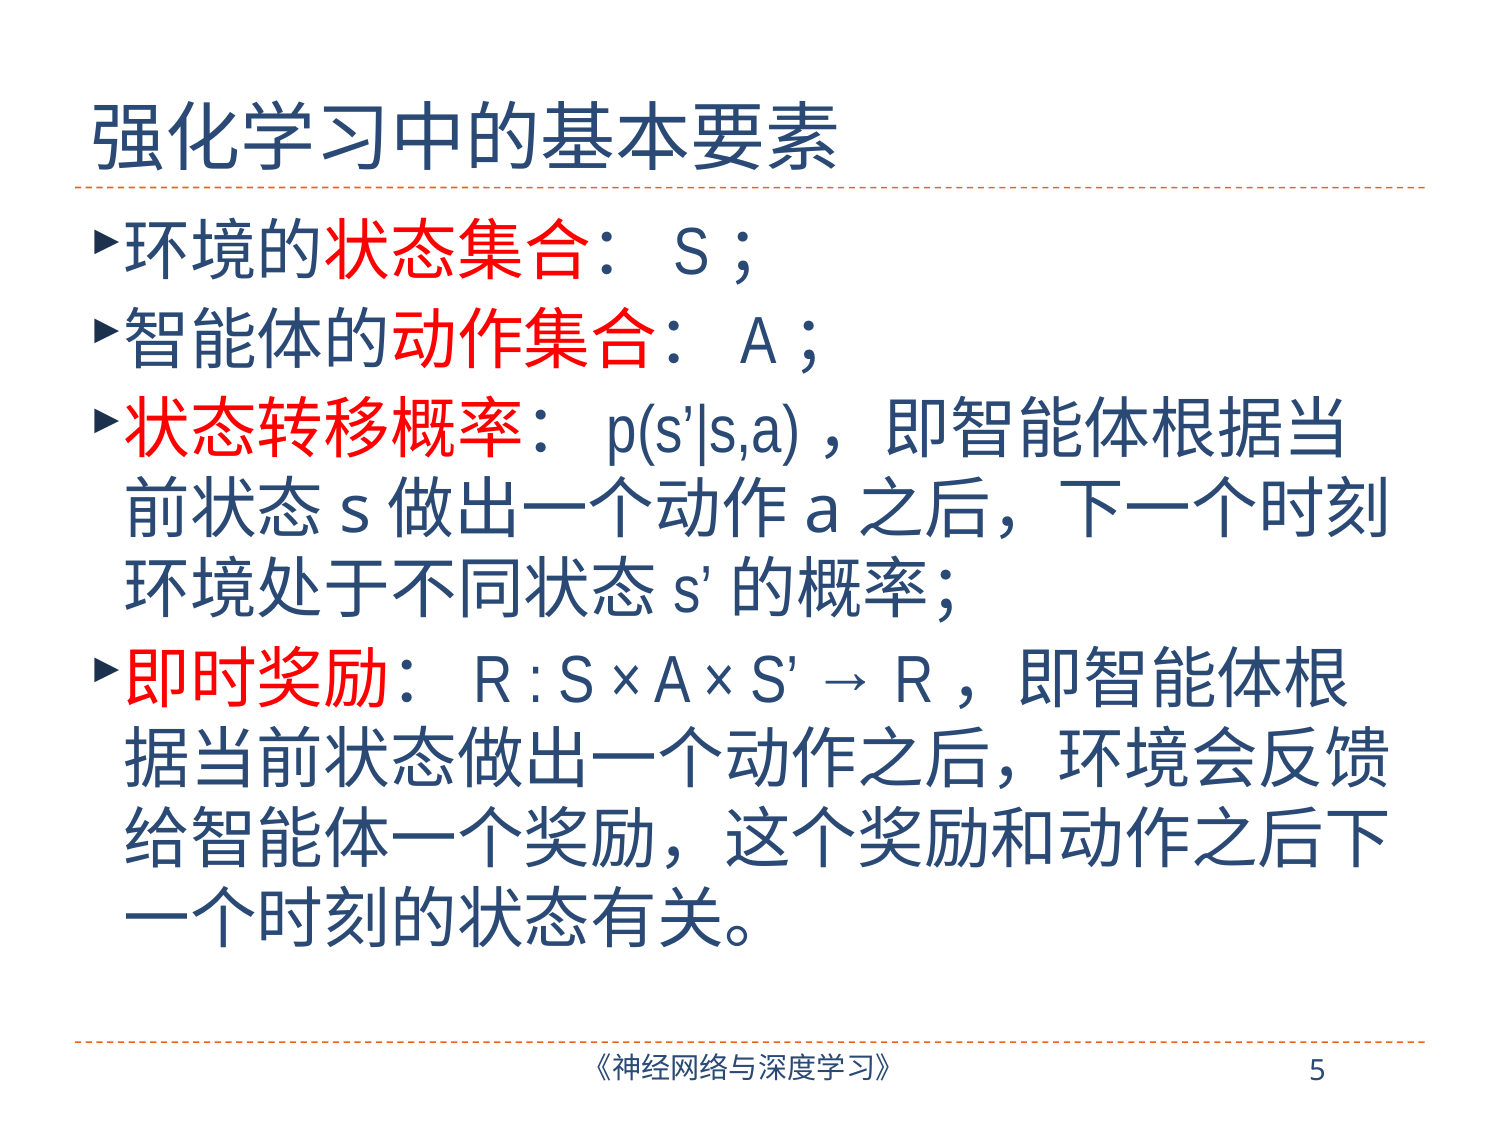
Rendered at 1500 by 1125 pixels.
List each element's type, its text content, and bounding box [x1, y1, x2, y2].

list 环境的状态集合：S； 智能体的动作集合：A； 状态转移概率：p(s’|s,a)，即智能体根据当前状态s做出一个动作a之后，下一个时刻环境处于不同状态s’的概率； 即时奖励：R : S × A × S’ → R，即智能体根据当前状态做出一个动作之后，环境会反馈给智能体一个奖励，这个奖励和动作之后下一个时刻的状态有关。 [75, 200, 1425, 1010]
title 强化学习中的基本要素 [75, 24, 1425, 188]
